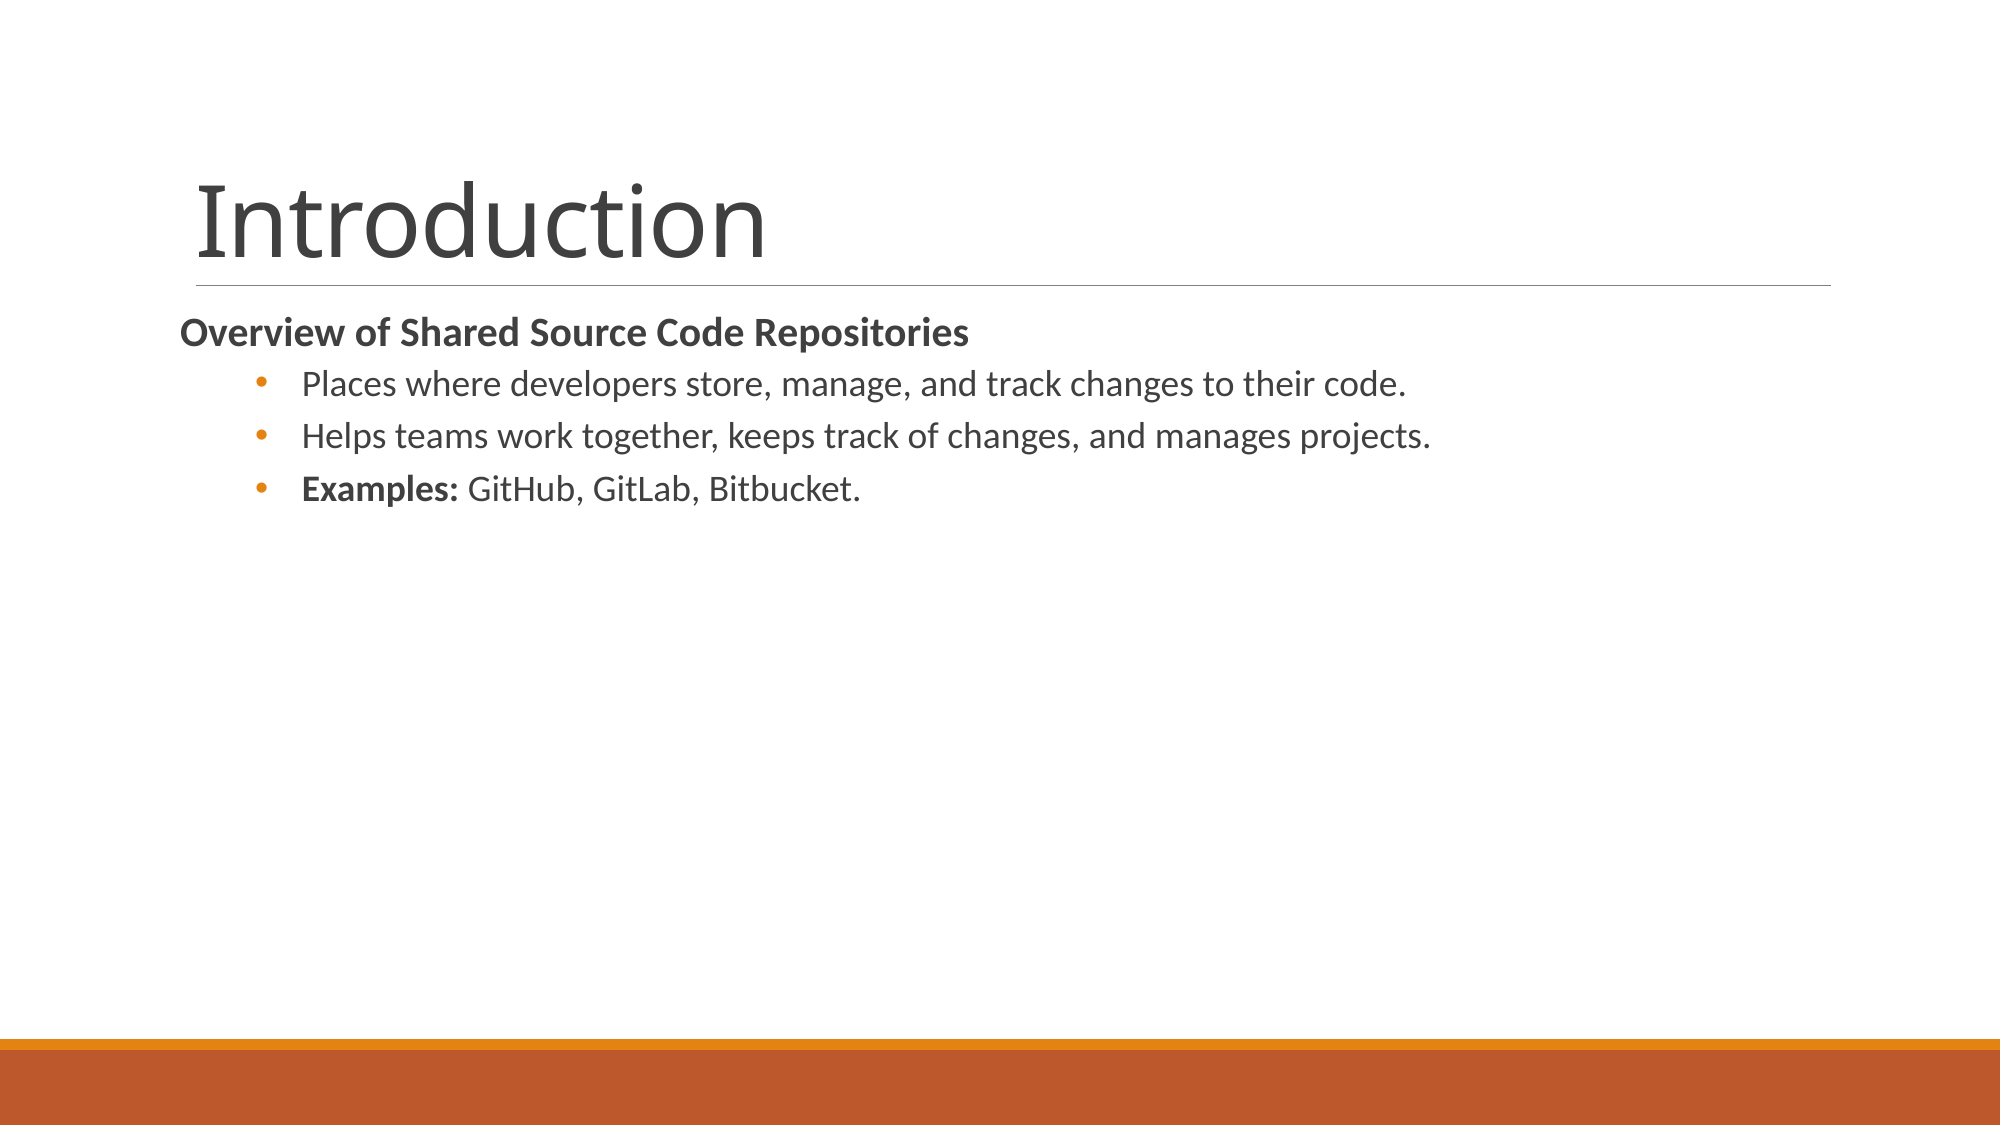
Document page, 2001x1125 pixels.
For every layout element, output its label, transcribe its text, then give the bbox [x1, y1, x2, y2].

list Overview of Shared Source Code Repositories Places where developers store, manage, and track changes to their code. Helps teams work together, keeps track of changes, and manages projects. Examples: GitHub, GitLab, Bitbucket. [180, 302, 1830, 963]
title Introduction [180, 47, 1830, 285]
